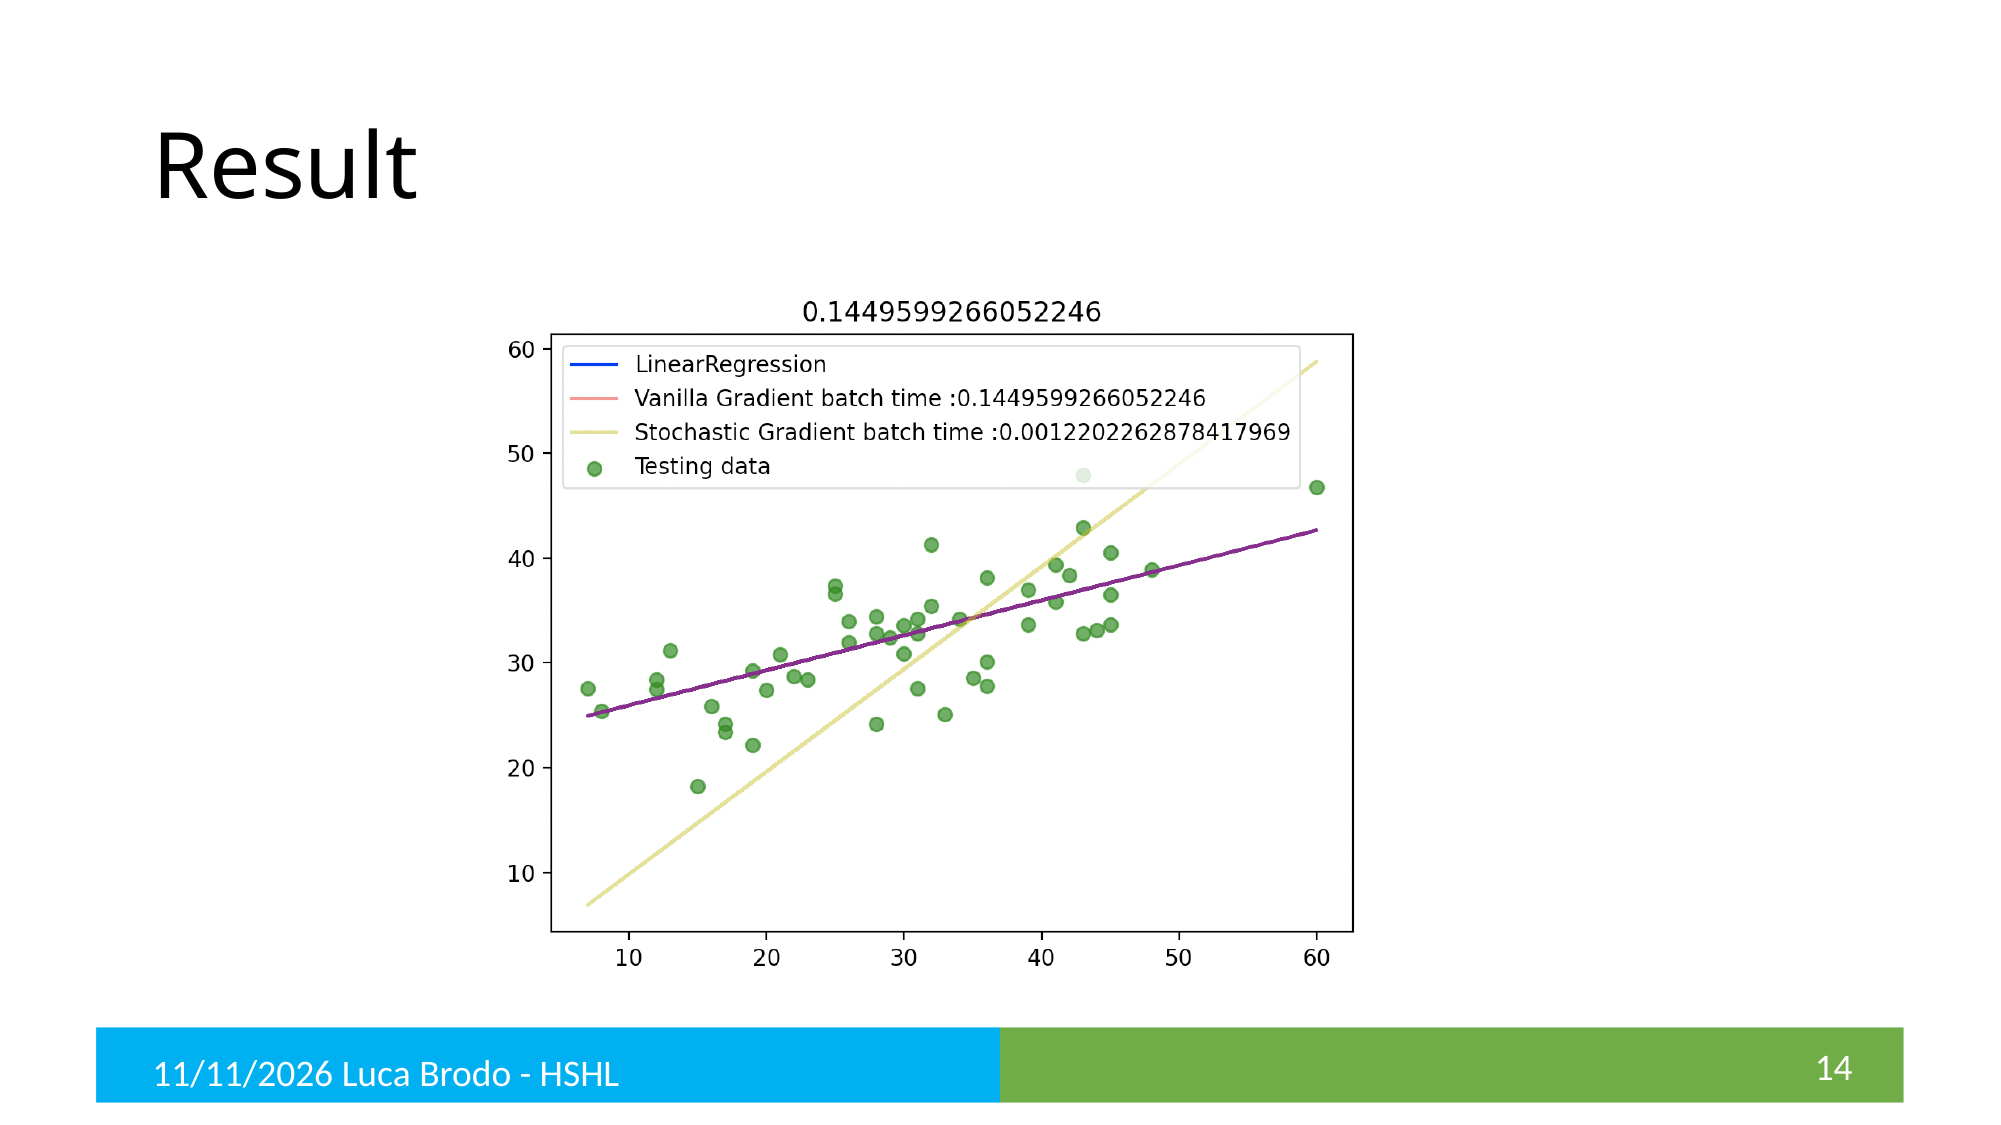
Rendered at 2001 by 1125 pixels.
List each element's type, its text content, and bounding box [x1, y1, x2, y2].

slide_number 14 [1800, 1035, 1887, 1095]
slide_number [137, 1041, 645, 1089]
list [473, 238, 1456, 1018]
title Result [137, 59, 1863, 278]
